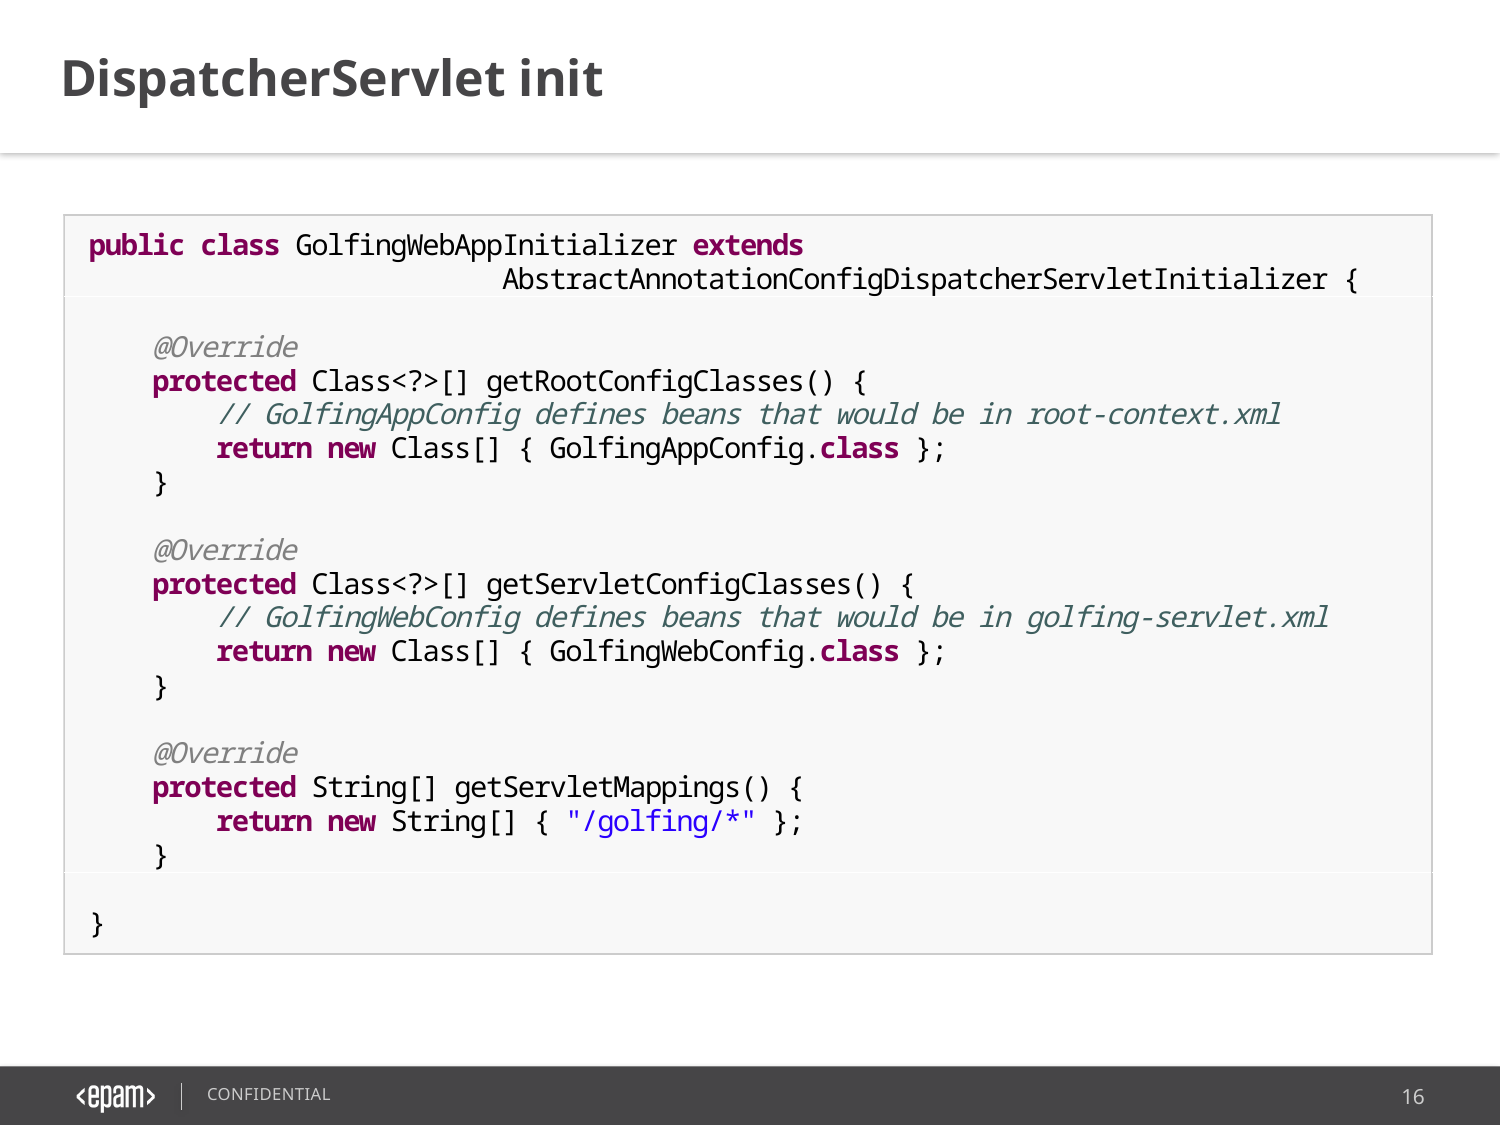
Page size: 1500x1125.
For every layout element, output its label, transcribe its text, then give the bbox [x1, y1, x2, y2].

list DispatcherServlet init [0, 0, 1500, 153]
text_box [63, 214, 1437, 1111]
